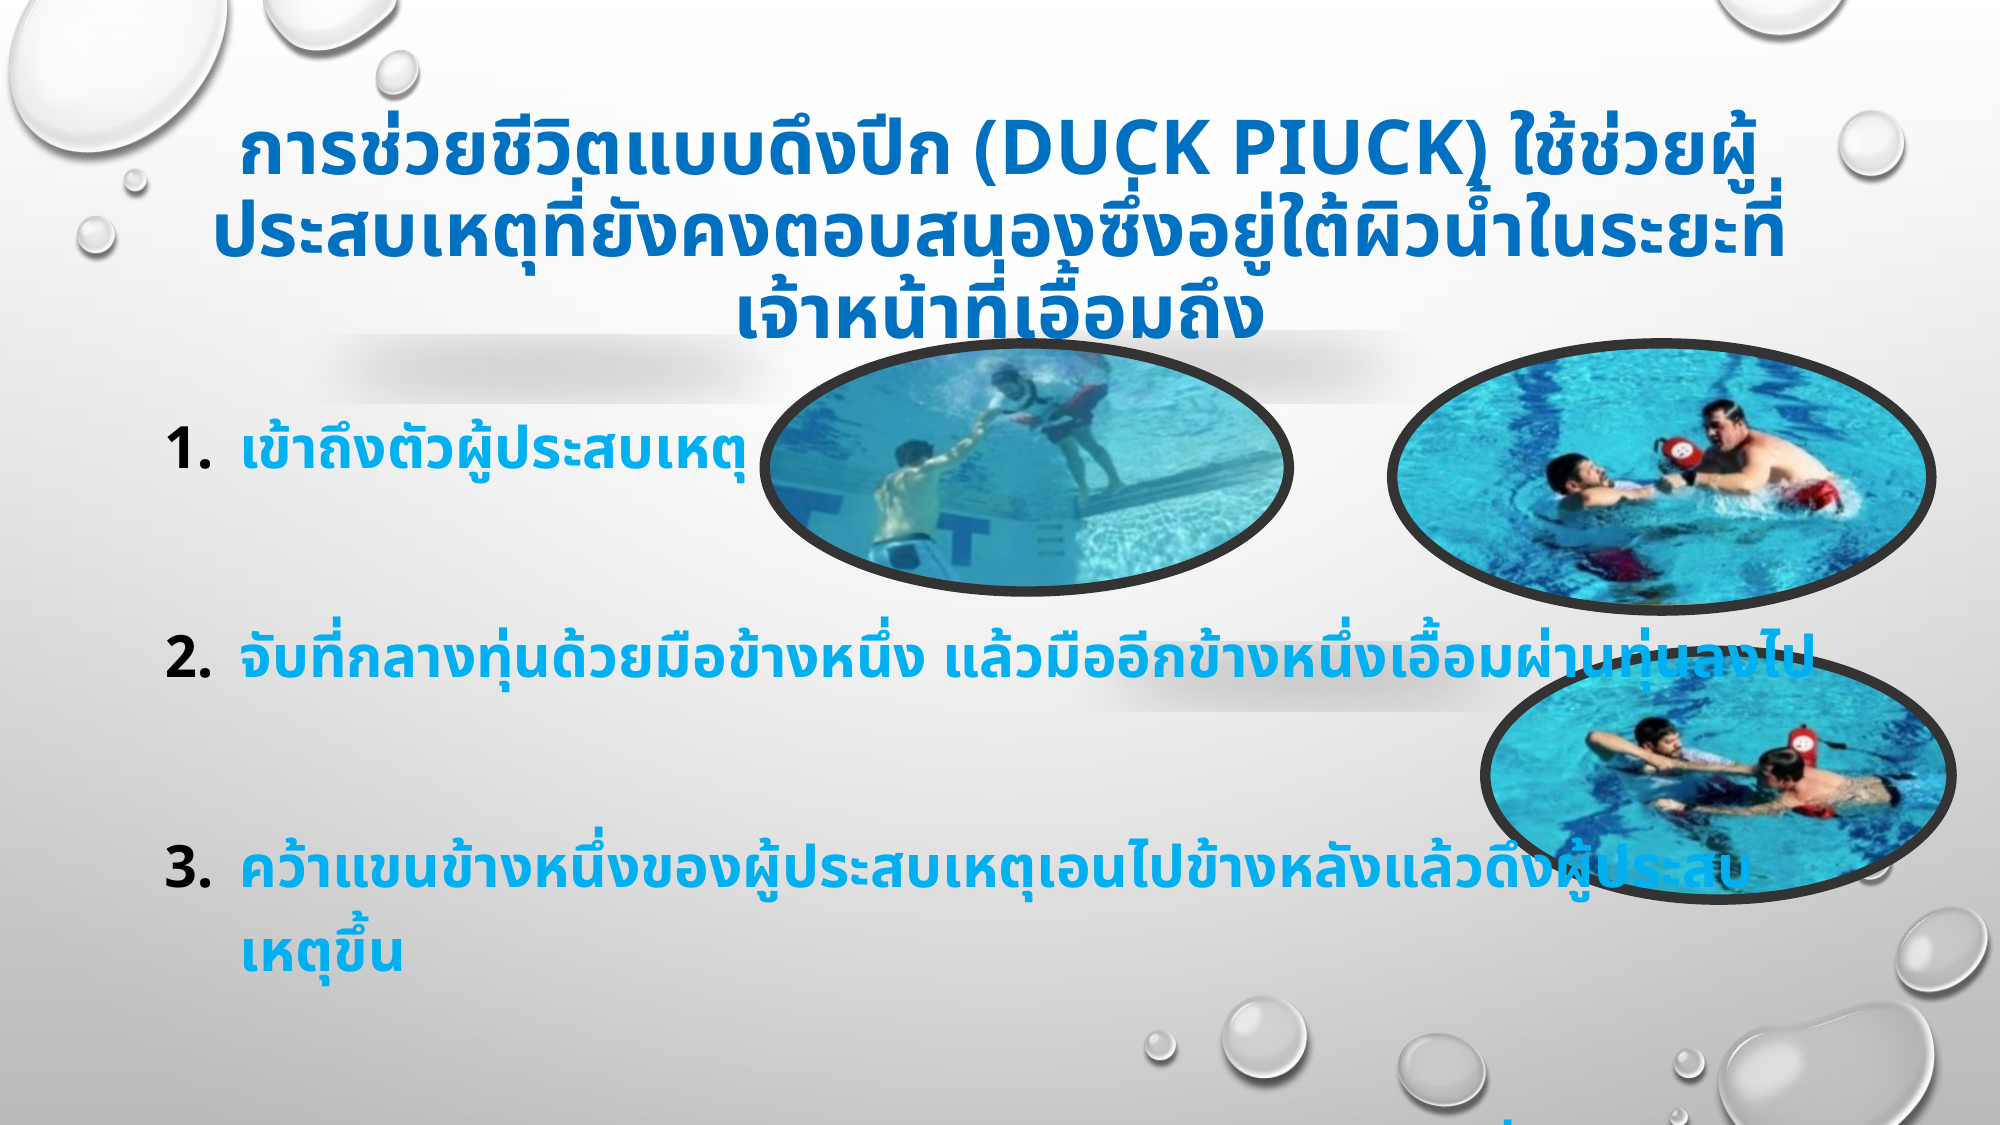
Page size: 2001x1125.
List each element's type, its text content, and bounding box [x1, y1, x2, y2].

picture [0, 0, 2000, 1125]
list เข้าถึงตัวผู้ประสบเหตุ จับที่กลางทุ่นด้วยมือข้างหนึ่ง แล้วมืออีกข้างหนึ่งเอื้อมผ่านทุ่นลงไป คว้าแขนข้างหนึ่งของผู้ประสบเหตุเอนไปข้างหลังแล้วดึงผู้ประสบเหตุขึ้น วางทุ่นไว้ใต้อกของผู้ประสบเหตุ พาผู้ประสบเหตุไปยังที่ปลอดภัย [149, 388, 1850, 1110]
title การช่วยชีวิตแบบดึงปีก (duck piuck) ใช้ช่วยผู้ประสบเหตุที่ยังคงตอบสนองซึ่งอยู่ใต้ผิวน้ำในระยะที่เจ้าหน้าที่เอื้อมถึง [149, 101, 1851, 364]
